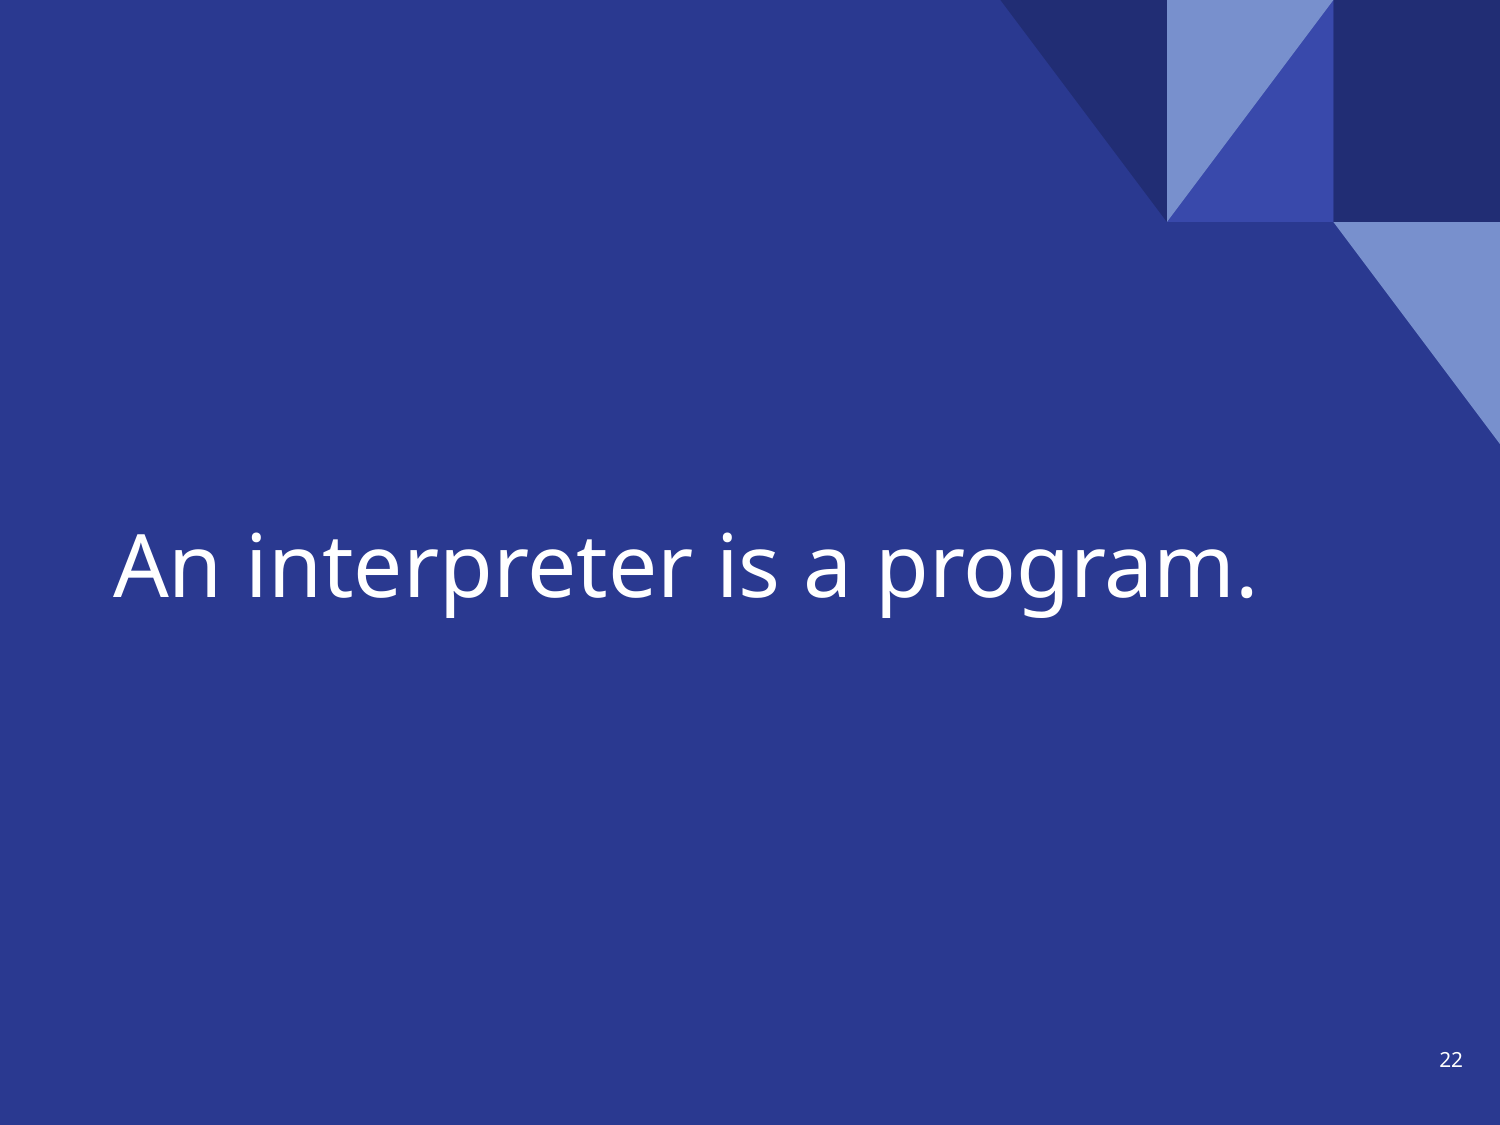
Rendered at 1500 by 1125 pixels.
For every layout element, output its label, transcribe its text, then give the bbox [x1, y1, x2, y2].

slide_number ‹#› [1387, 1017, 1478, 1104]
title An interpreter is a program. [98, 470, 1447, 655]
